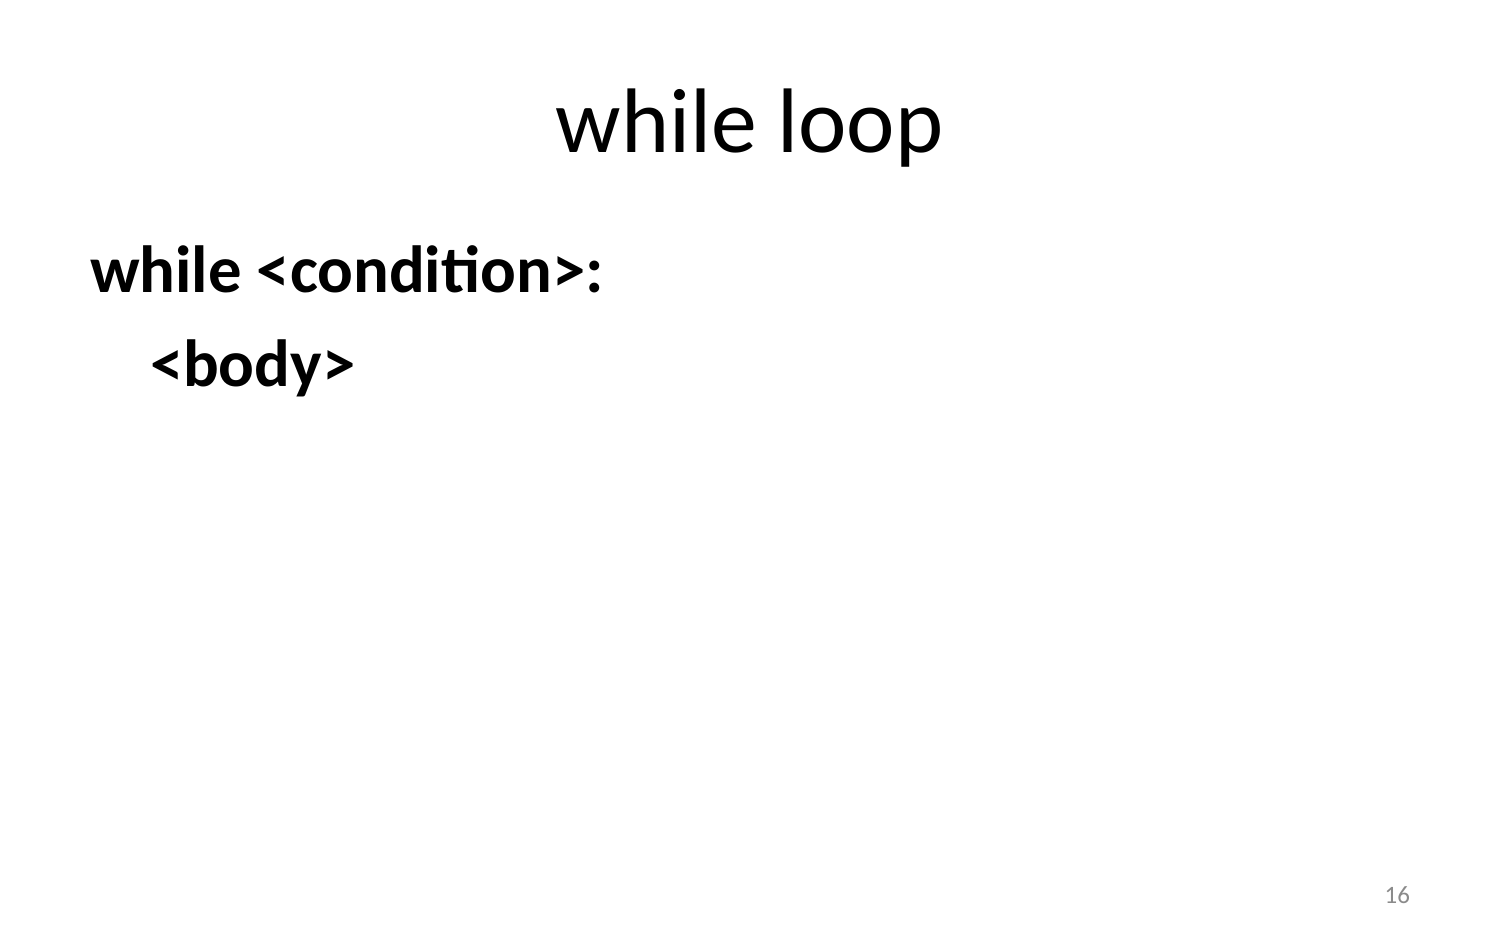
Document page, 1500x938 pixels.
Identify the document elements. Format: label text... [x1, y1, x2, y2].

list while <condition>: <body> [75, 218, 1425, 838]
slide_number 16 [1074, 868, 1425, 919]
title while loop [75, 37, 1425, 194]
